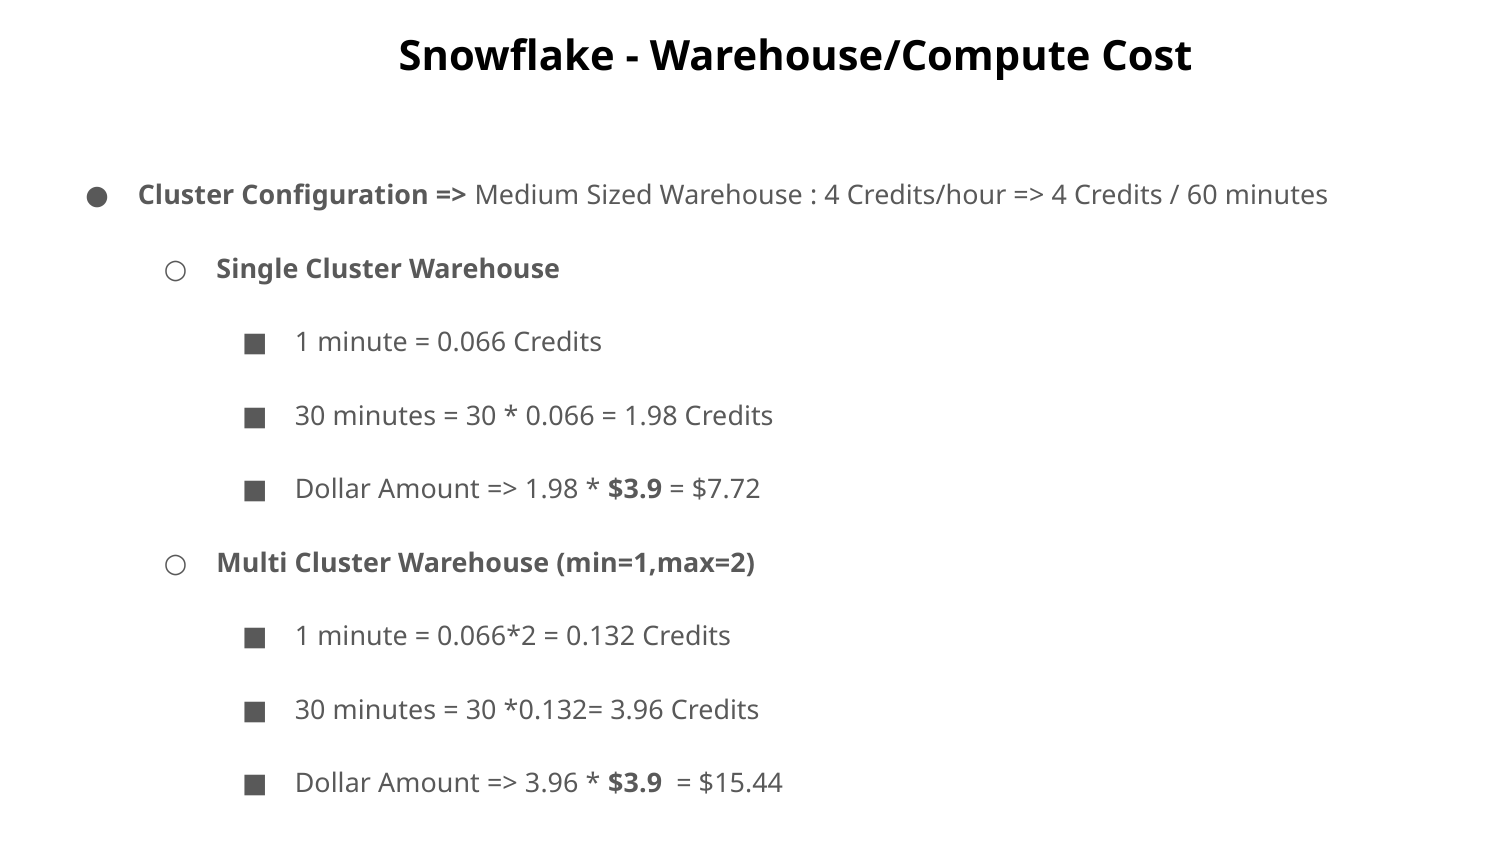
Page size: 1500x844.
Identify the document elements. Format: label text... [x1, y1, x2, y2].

title Snowflake - Warehouse/Compute Cost [102, 8, 1500, 99]
subtitle Cluster Configuration => Medium Sized Warehouse : 4 Credits/hour => 4 Credits / 60 minutes Single Cluster Warehouse 1 minute = 0.066 Credits 30 minutes = 30 * 0.066 = 1.98 Credits Dollar Amount => 1.98 * $3.9 = $7.72 Multi Cluster Warehouse (min=1,max=2) 1 minute = 0.066*2 = 0.132 Credits 30 minutes = 30 *0.132= 3.96 Credits Dollar Amount => 3.96 * $3.9 = $15.44 [44, 87, 1488, 819]
